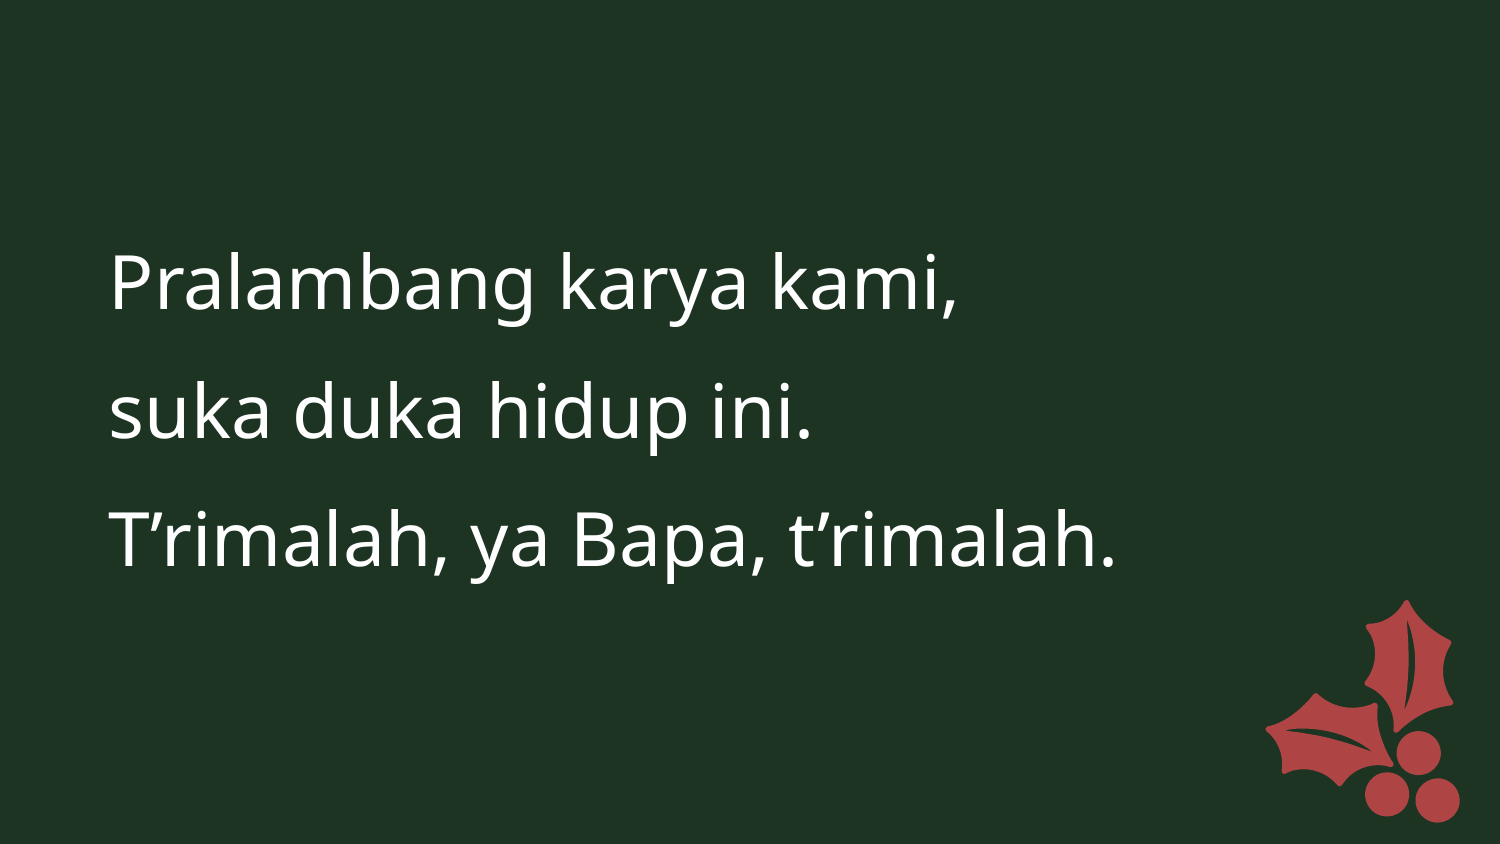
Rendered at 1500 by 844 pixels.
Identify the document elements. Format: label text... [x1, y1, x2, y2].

text_box Pralambang karya kami, suka duka hidup ini. T’rimalah, ya Bapa, t’rimalah. [68, 206, 1402, 708]
